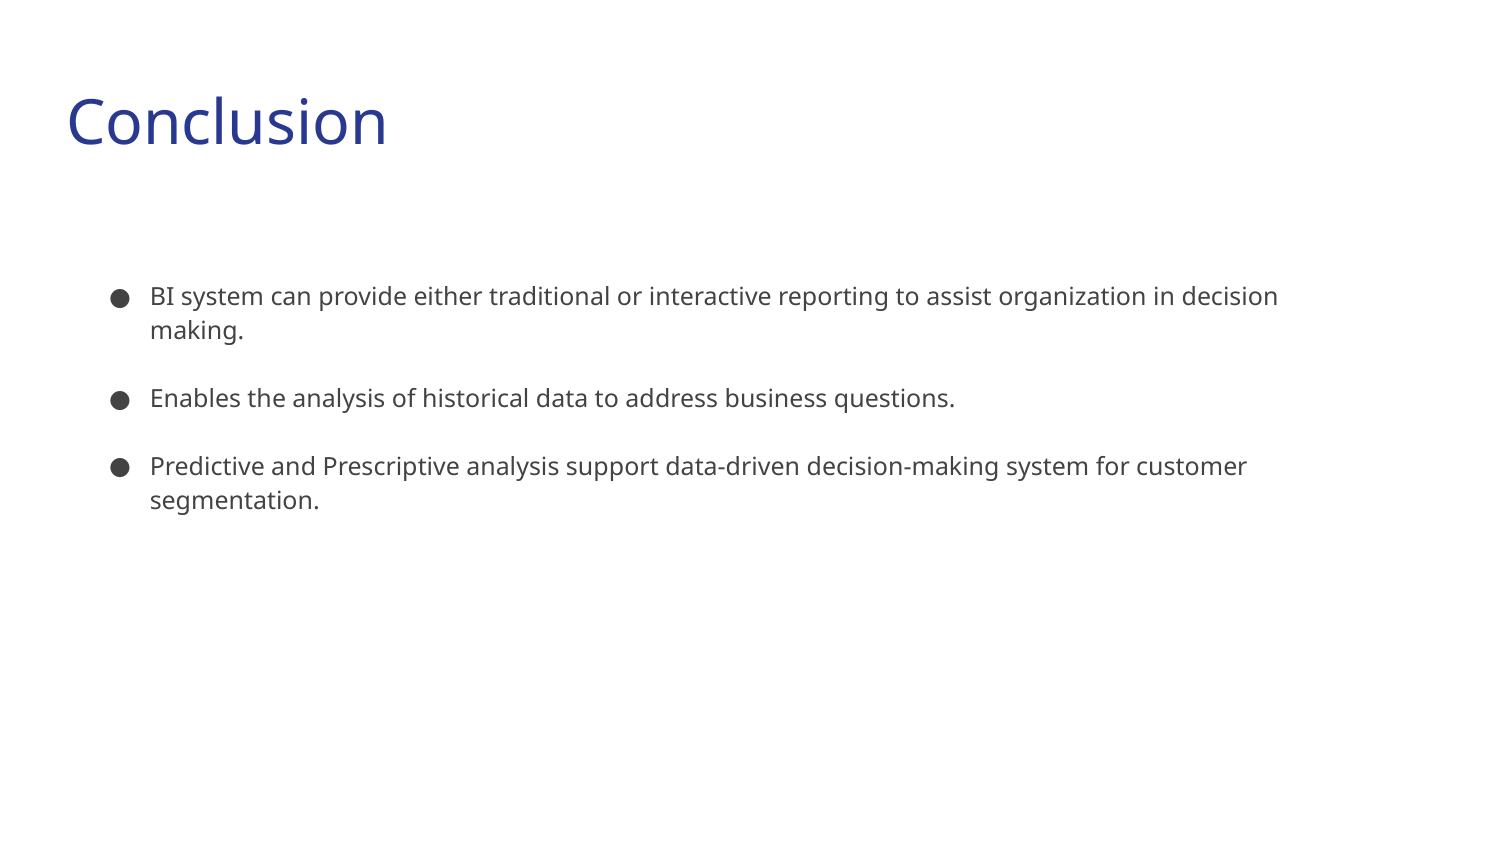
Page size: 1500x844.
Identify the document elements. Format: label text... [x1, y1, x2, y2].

title Conclusion [51, 67, 1449, 167]
text_box BI system can provide either traditional or interactive reporting to assist organization in decision making. Enables the analysis of historical data to address business questions. Predictive and Prescriptive analysis support data-driven decision-making system for customer segmentation. [87, 261, 1345, 530]
